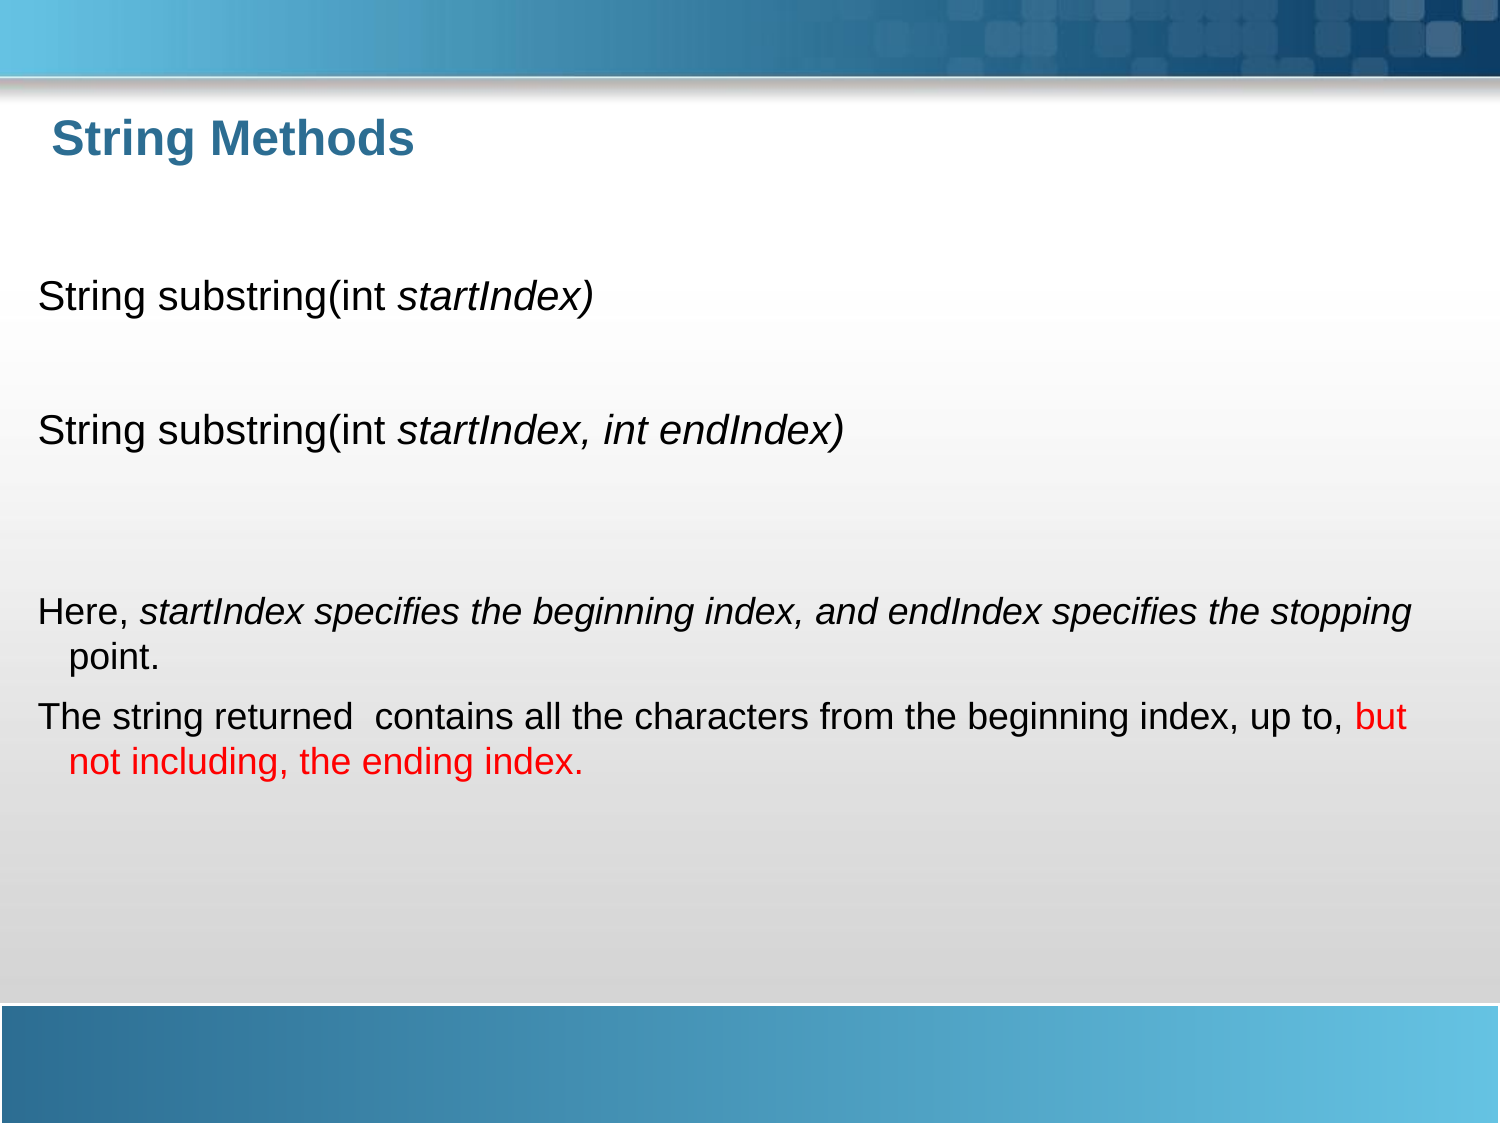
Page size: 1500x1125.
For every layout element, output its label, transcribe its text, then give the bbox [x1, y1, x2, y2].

list String substring(int startIndex) String substring(int startIndex, int endIndex) Here, startIndex specifies the beginning index, and endIndex specifies the stopping point. The string returned contains all the characters from the beginning index, up to, but not including, the ending index. [37, 200, 1450, 850]
title String Methods [51, 102, 1449, 175]
picture [0, 0, 1500, 1004]
text_box [0, 1004, 1500, 1125]
